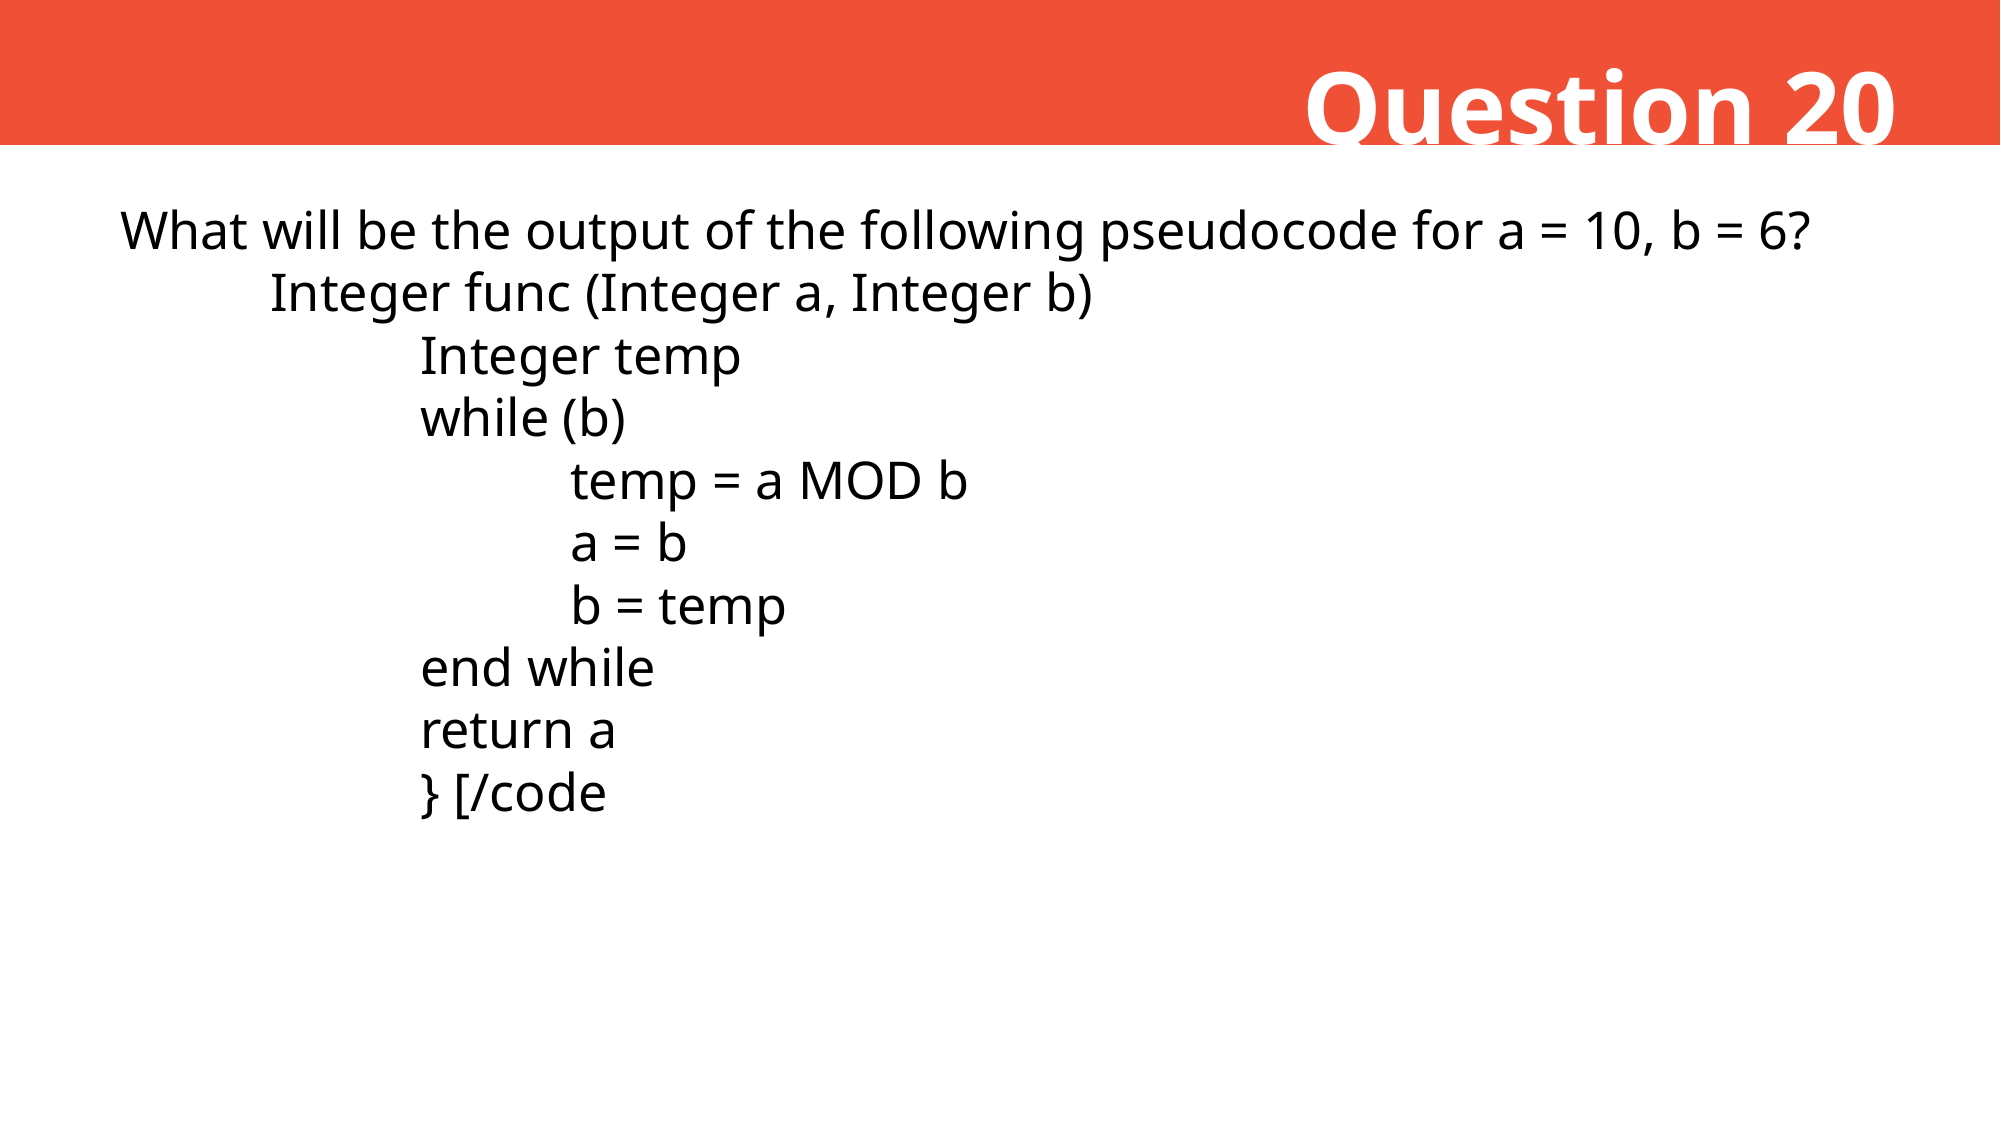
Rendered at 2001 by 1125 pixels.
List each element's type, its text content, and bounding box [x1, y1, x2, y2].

text_box [0, 0, 2000, 147]
text_box What will be the output of the following pseudocode for a = 10, b = 6? Integer func (Integer a, Integer b) Integer temp while (b) temp = a MOD b a = b b = temp end while return a } [/code [105, 189, 1895, 830]
text_box Question 20 [638, 37, 1914, 173]
